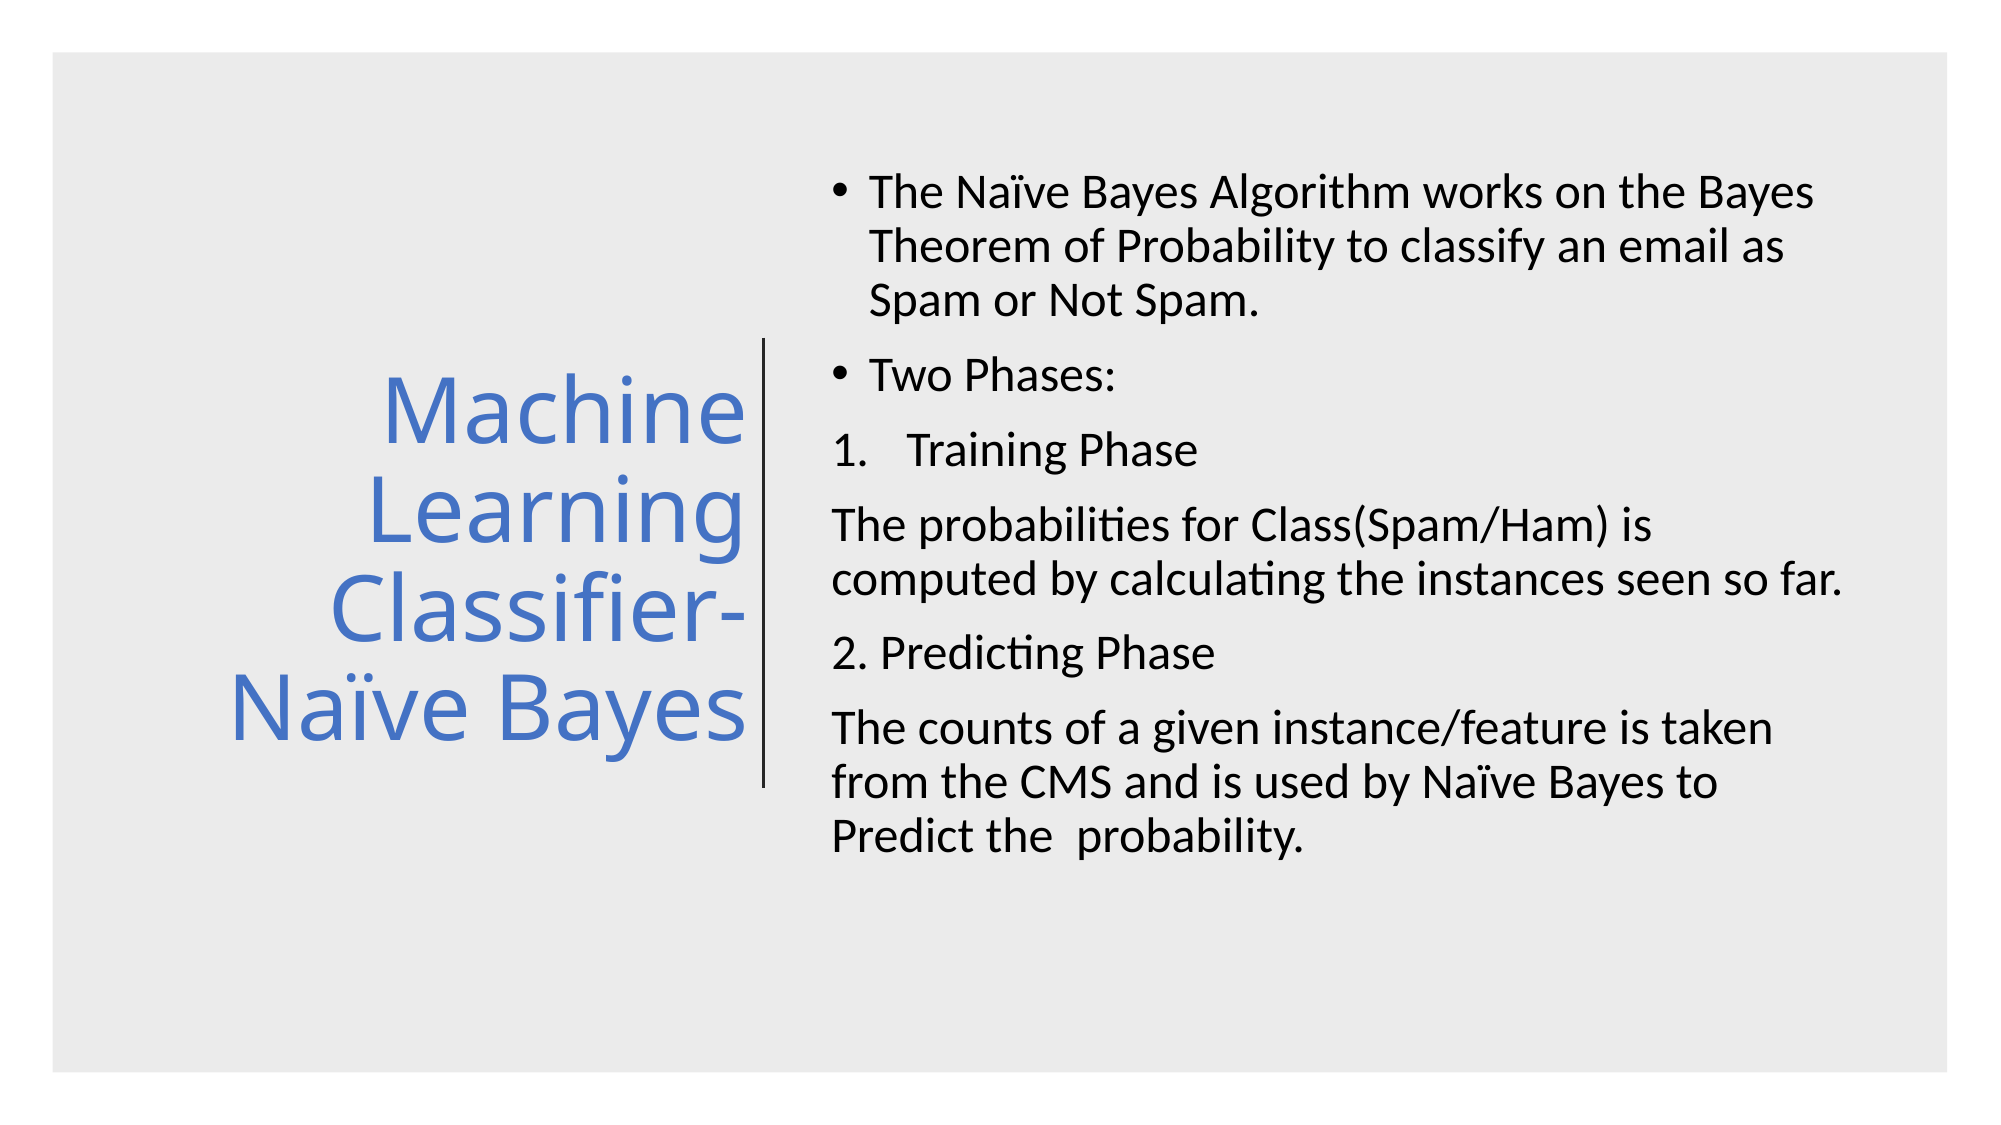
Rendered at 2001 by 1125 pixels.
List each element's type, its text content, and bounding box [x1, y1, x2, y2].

list The Naïve Bayes Algorithm works on the Bayes Theorem of Probability to classify an email as Spam or Not Spam. Two Phases: Training Phase The probabilities for Class(Spam/Ham) is computed by calculating the instances seen so far. 2. Predicting Phase The counts of a given instance/feature is taken from the CMS and is used by Naïve Bayes to Predict the probability. [816, 158, 1863, 967]
title Machine Learning Classifier- Naïve Bayes [137, 158, 764, 967]
text_box [52, 51, 1948, 1073]
